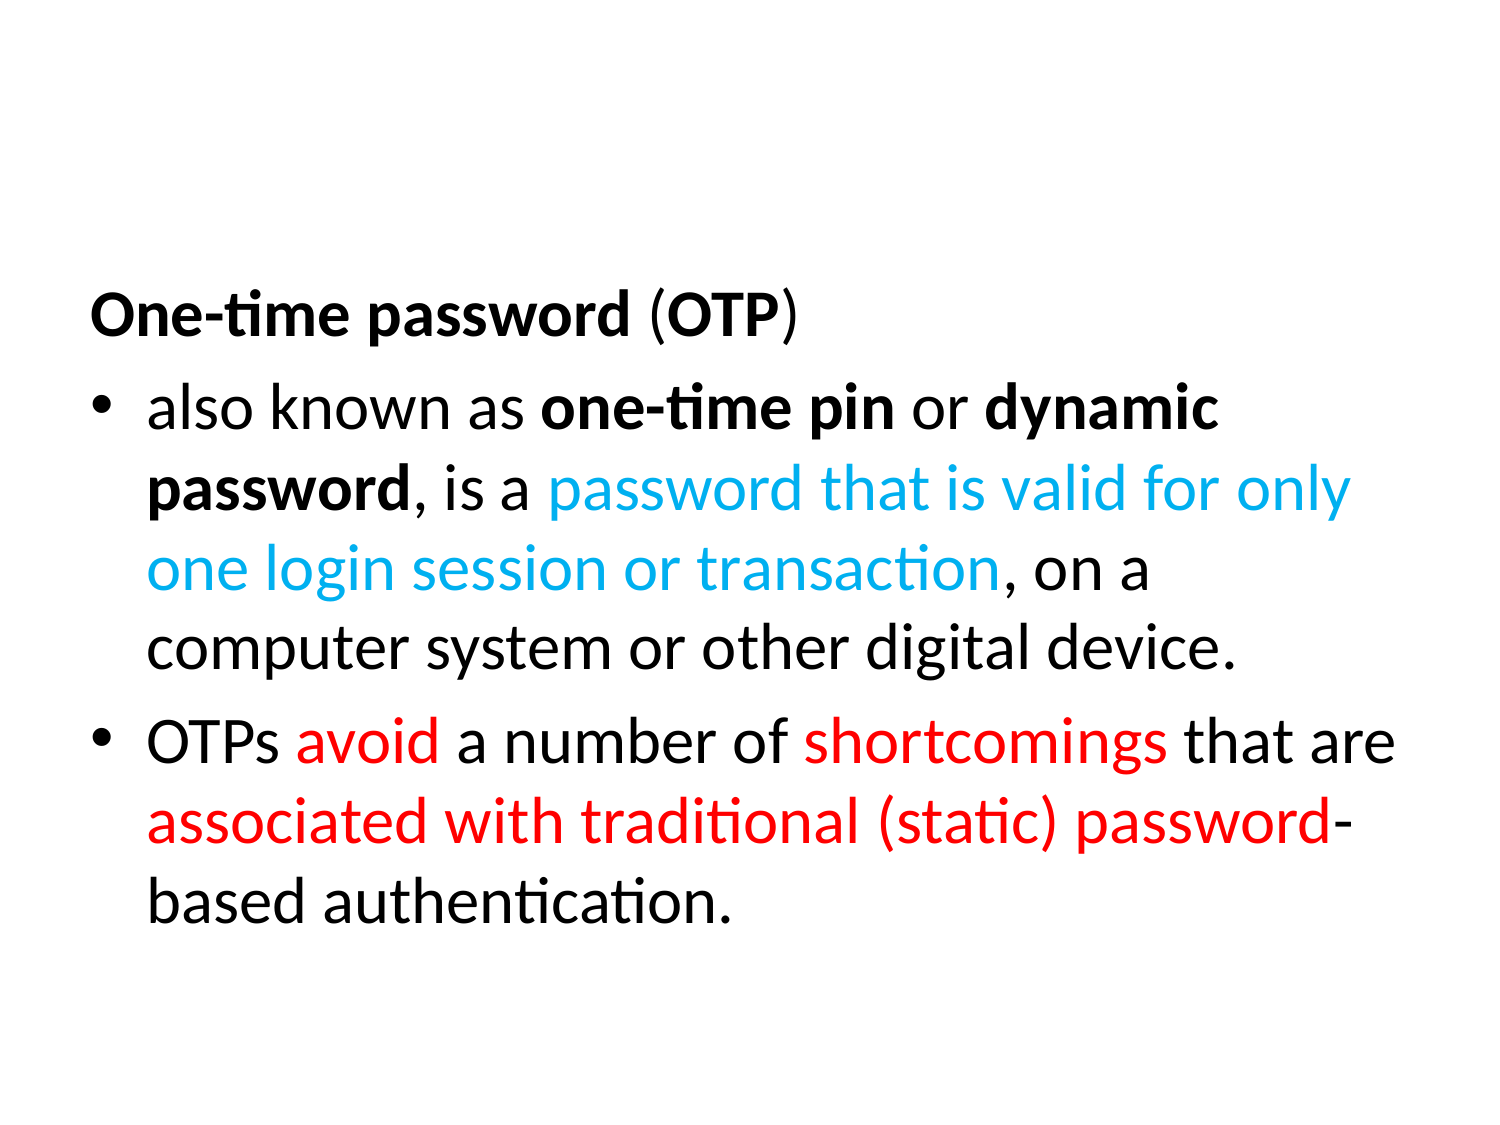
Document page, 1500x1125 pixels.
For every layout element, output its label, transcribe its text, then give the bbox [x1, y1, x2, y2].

list One-time password (OTP) also known as one-time pin or dynamic password, is a password that is valid for only one login session or transaction, on a computer system or other digital device. OTPs avoid a number of shortcomings that are associated with traditional (static) password-based authentication. [75, 262, 1425, 1005]
